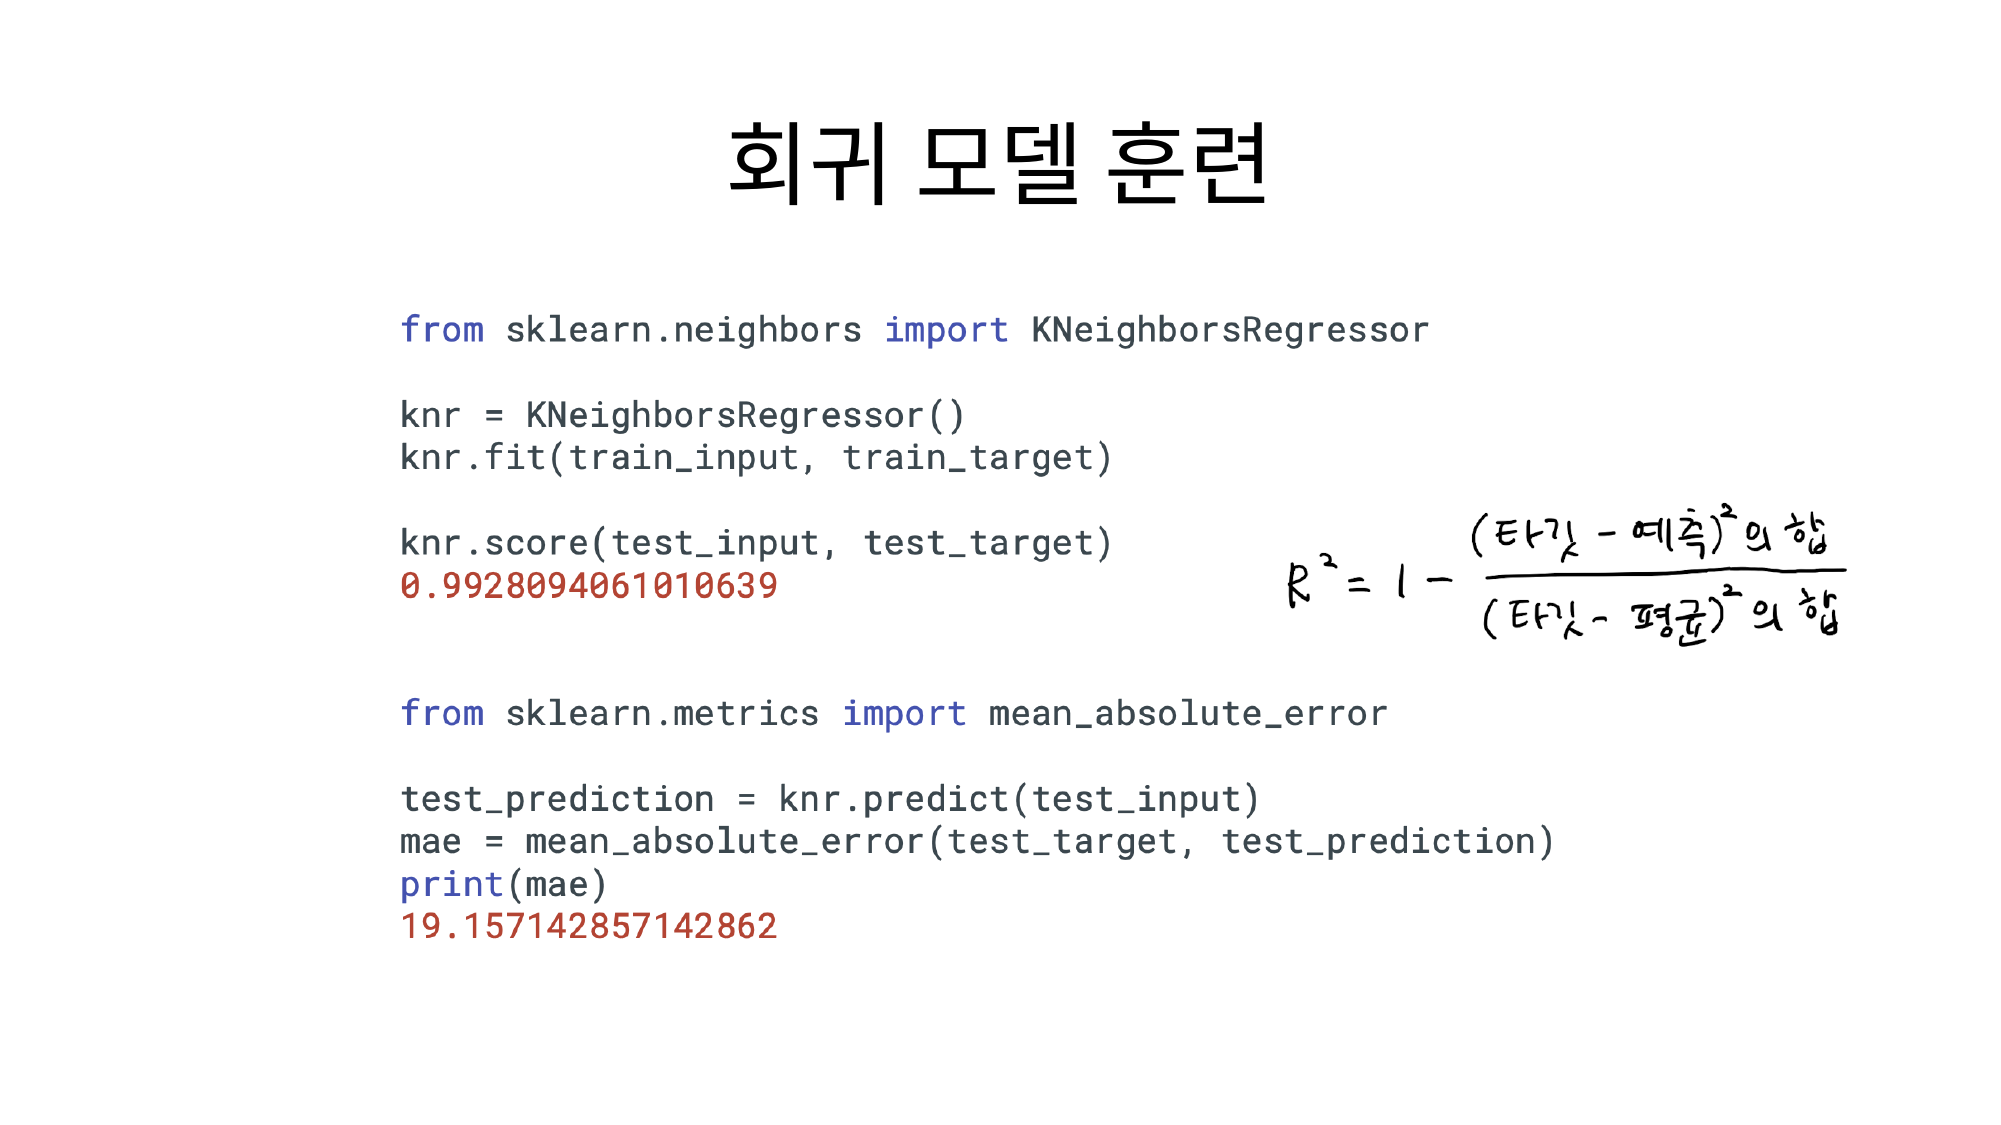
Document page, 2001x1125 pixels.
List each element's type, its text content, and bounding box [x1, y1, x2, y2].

picture [386, 298, 1874, 967]
title 회귀 모델 훈련 [137, 59, 1863, 278]
